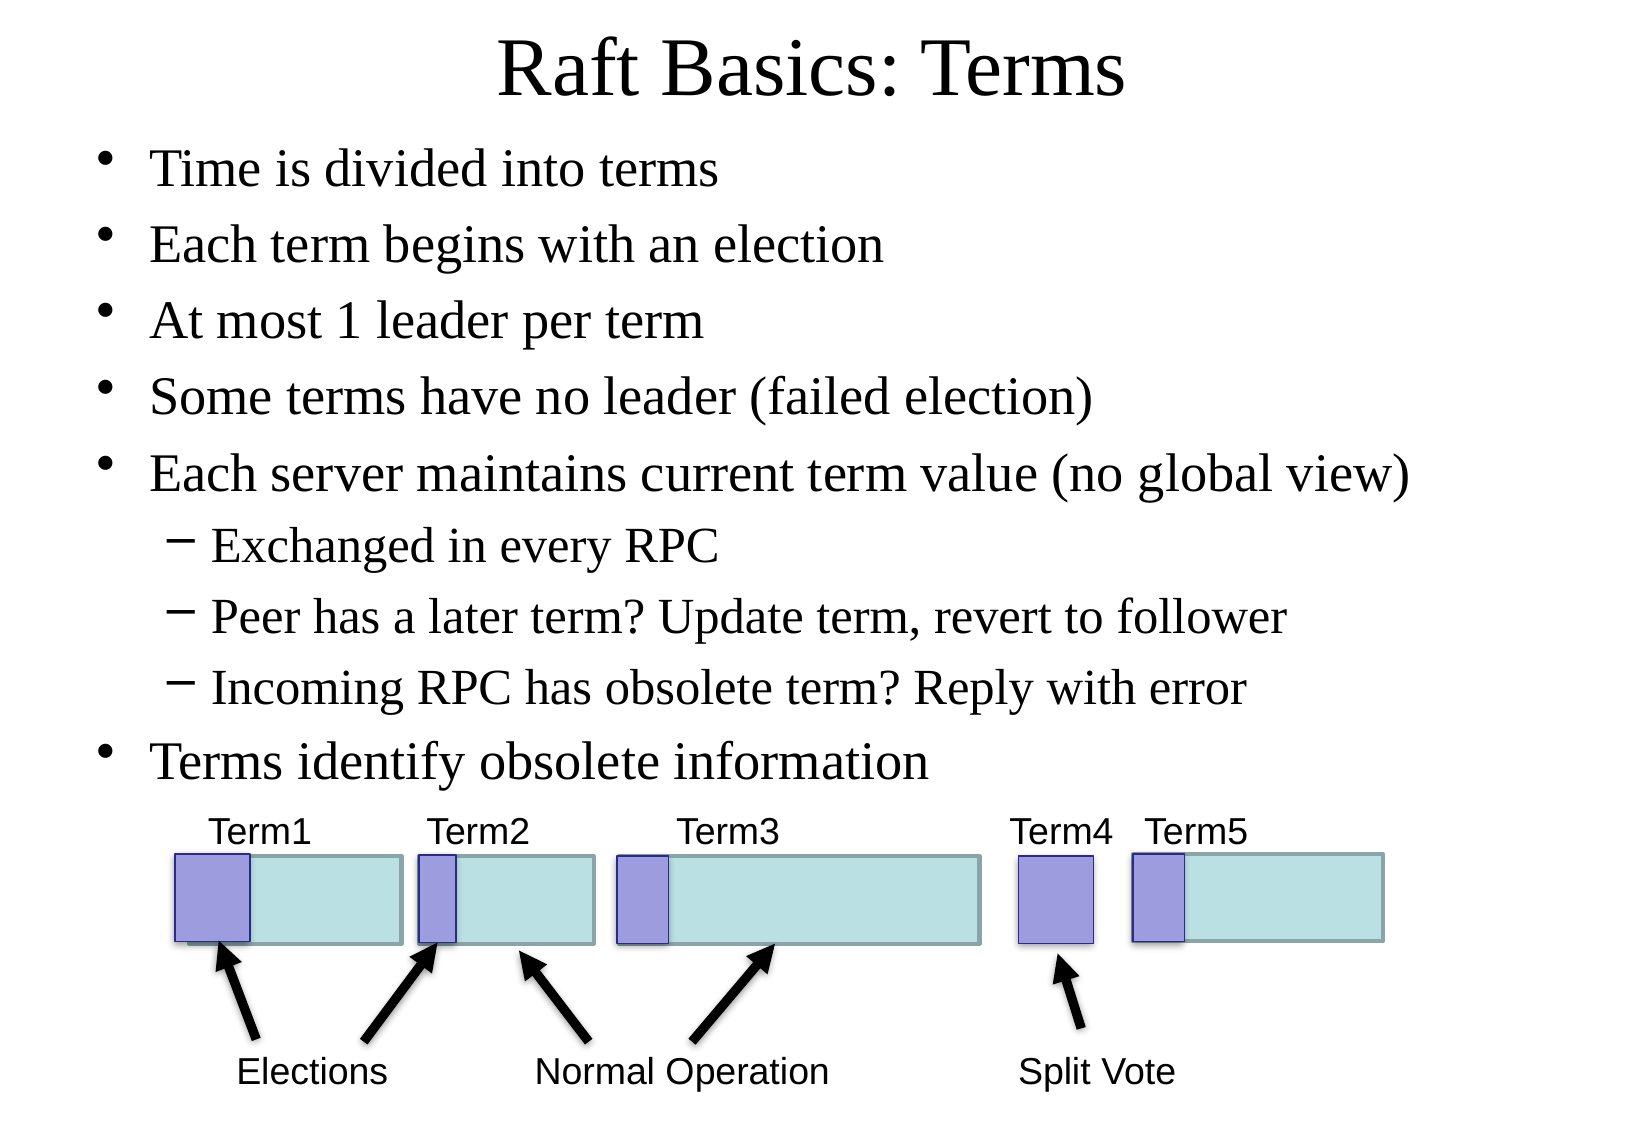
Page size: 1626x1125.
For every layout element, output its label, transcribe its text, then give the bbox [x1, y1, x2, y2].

title Raft Basics: Terms [81, 0, 1544, 125]
list Time is divided into terms Each term begins with an election At most 1 leader per term Some terms have no leader (failed election) Each server maintains current term value (no global view) Exchanged in every RPC Peer has a later term? Update term, revert to follower Incoming RPC has obsolete term? Reply with error Terms identify obsolete information [81, 125, 1544, 800]
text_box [174, 799, 1384, 1101]
